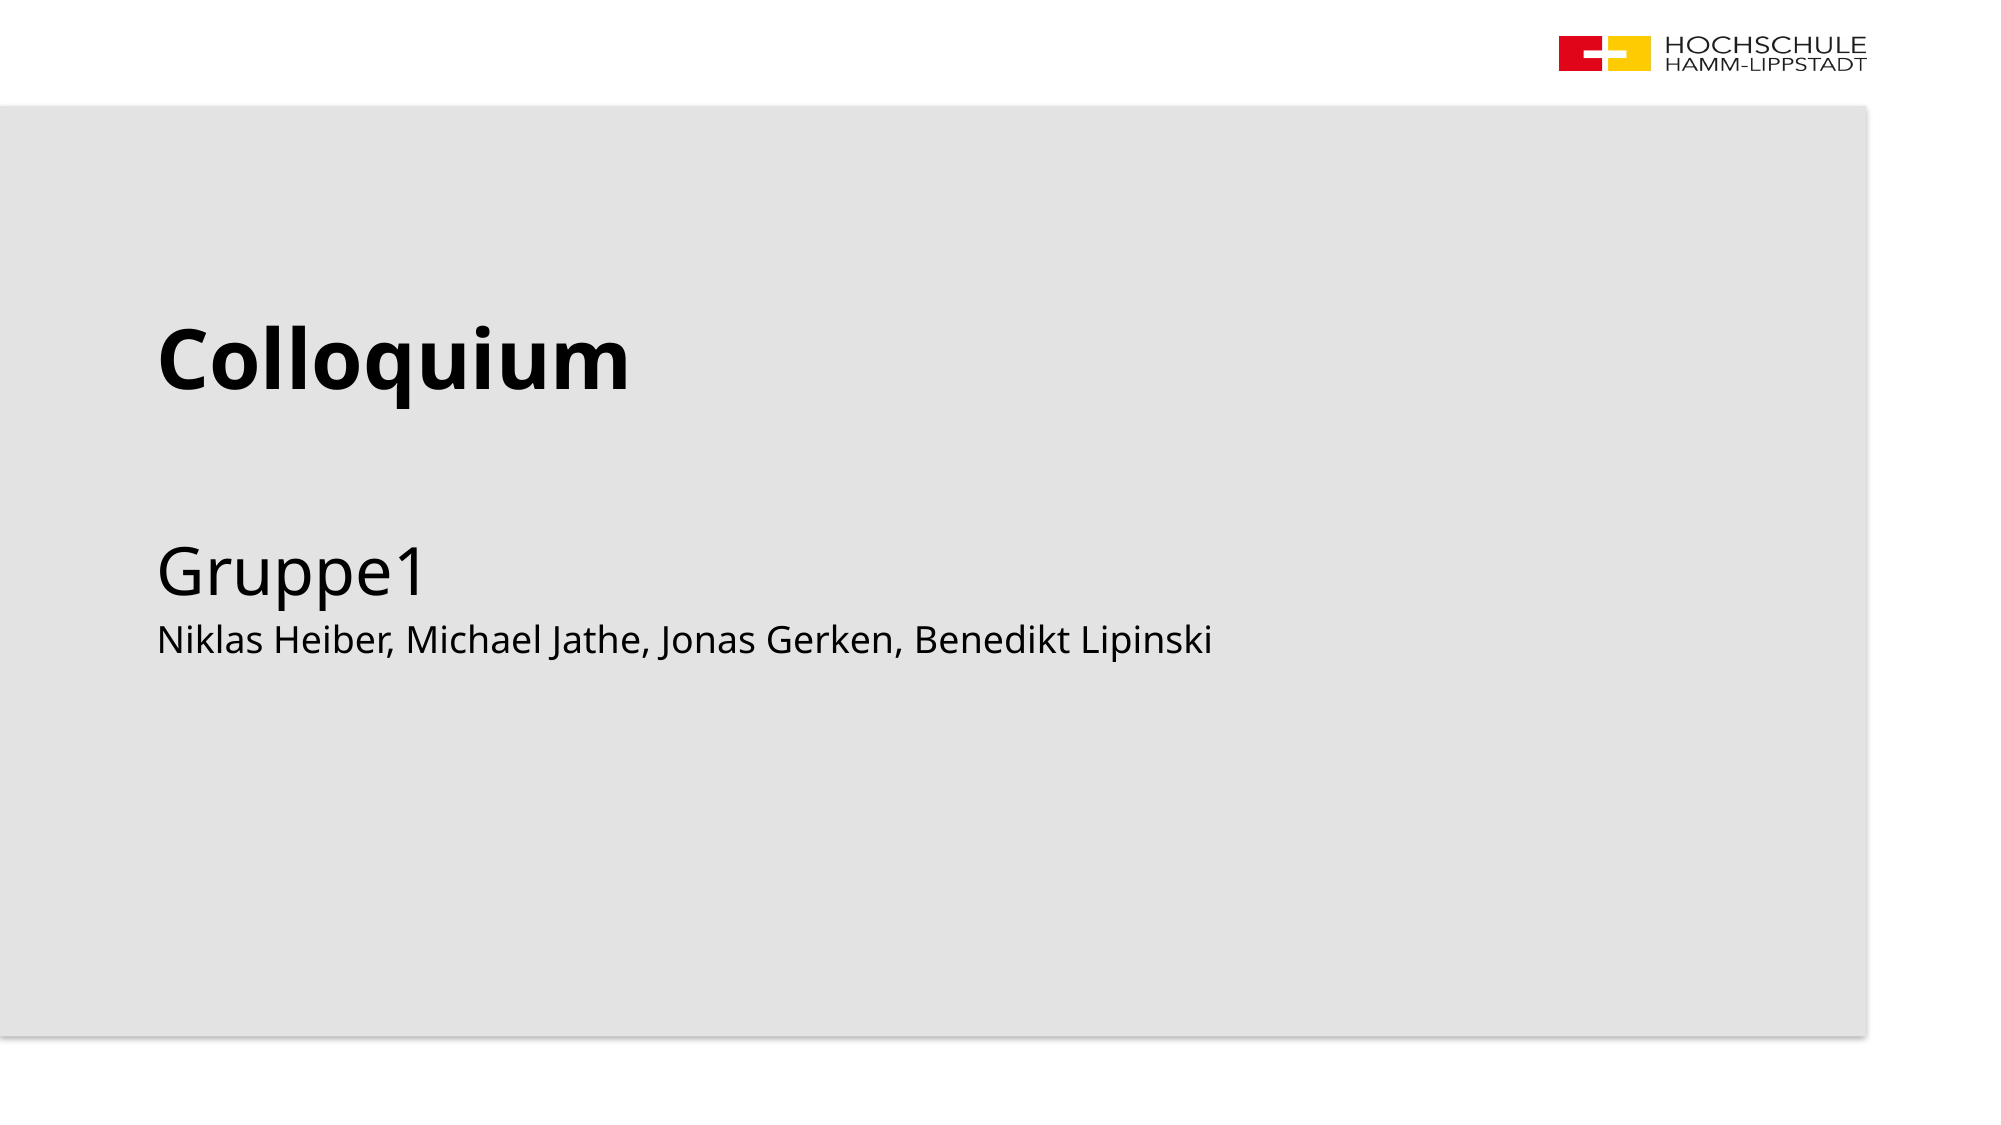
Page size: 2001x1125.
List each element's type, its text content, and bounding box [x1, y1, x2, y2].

picture [1559, 36, 1867, 71]
subtitle Gruppe1 Niklas Heiber, Michael Jathe, Jonas Gerken, Benedikt Lipinski [141, 521, 1787, 891]
title Colloquium [141, 236, 1787, 478]
